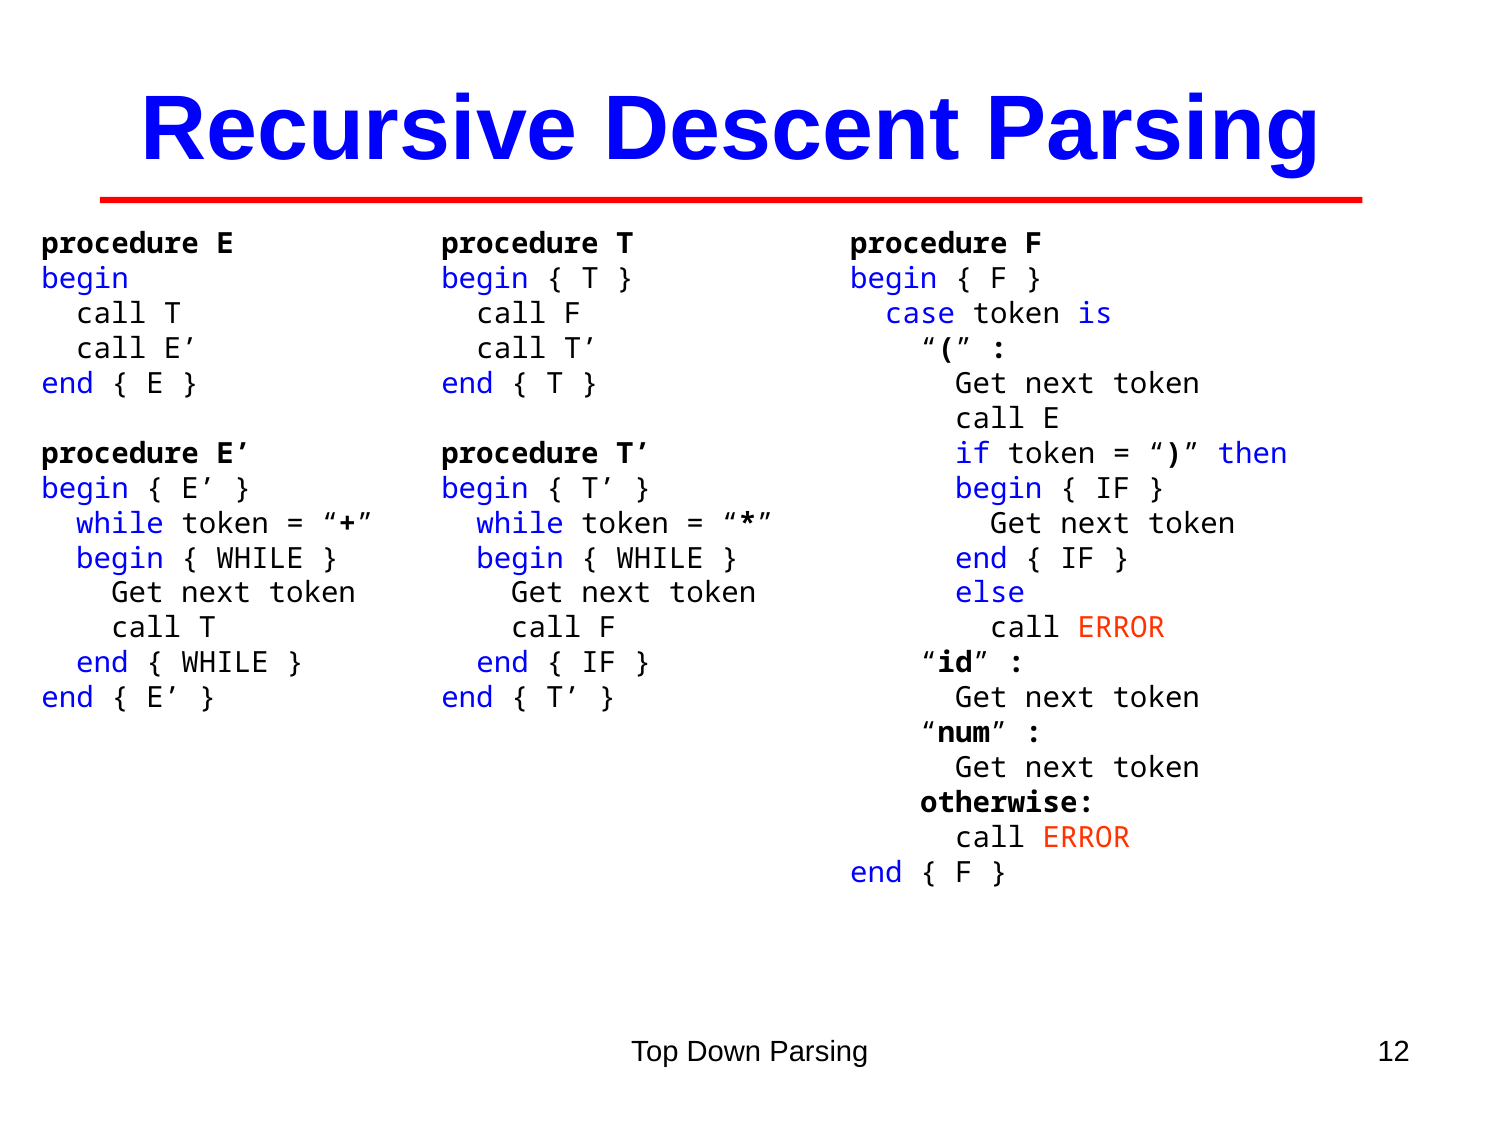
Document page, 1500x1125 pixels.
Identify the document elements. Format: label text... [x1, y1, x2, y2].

text_box procedure T begin { T } call F call T’ end { T } procedure T’ begin { T’ } while token = “*” begin { WHILE } Get next token call F end { IF } end { T’ } [426, 216, 789, 722]
title Recursive Descent Parsing [56, 29, 1407, 218]
footer Top Down Parsing [512, 1024, 988, 1103]
slide_number 12 [1074, 1024, 1426, 1103]
text_box procedure E begin call T call E’ end { E } procedure E’ begin { E’ } while token = “+” begin { WHILE } Get next token call T end { WHILE } end { E’ } [26, 216, 389, 722]
text_box procedure F begin { F } case token is “(” : Get next token call E if token = “)” then begin { IF } Get next token end { IF } else call ERROR “id” : Get next token “num” : Get next token otherwise: call ERROR end { F } [835, 216, 1303, 971]
